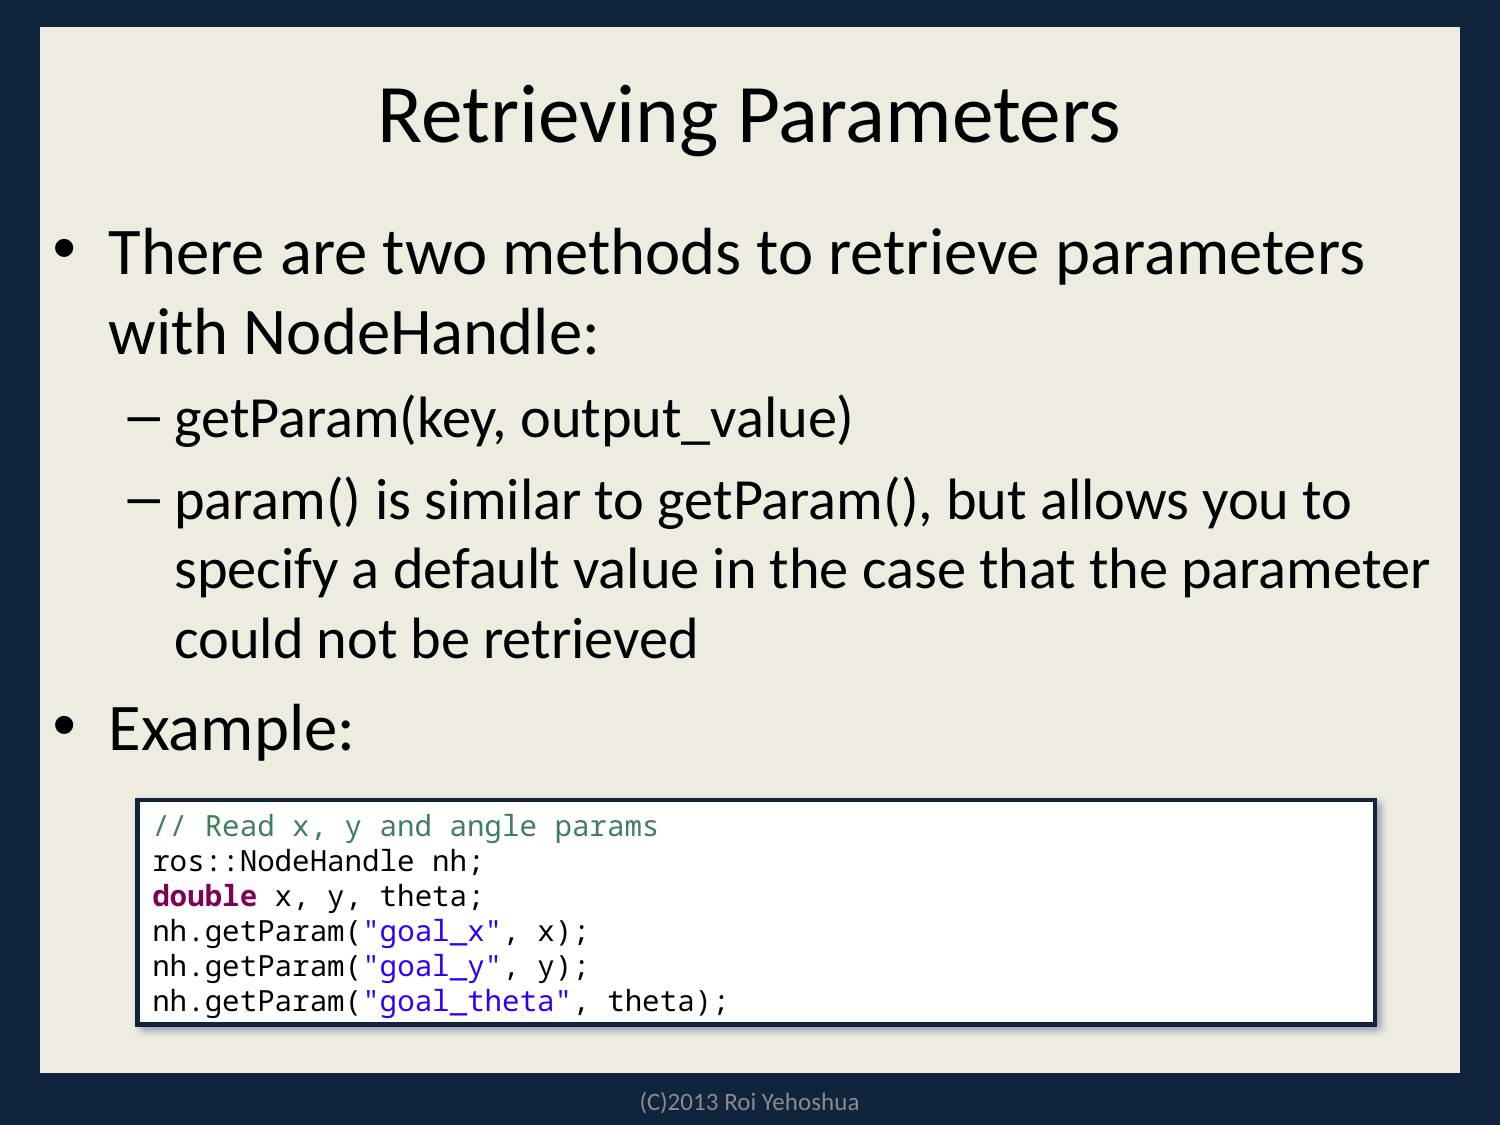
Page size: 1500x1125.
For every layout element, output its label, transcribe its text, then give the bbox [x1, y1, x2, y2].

footer (C)2013 Roi Yehoshua [512, 1074, 988, 1125]
list There are two methods to retrieve parameters with NodeHandle: getParam(key, output_value) param() is similar to getParam(), but allows you to specify a default value in the case that the parameter could not be retrieved Example: [37, 200, 1463, 1080]
text_box // Read x, y and angle params ros::NodeHandle nh; double x, y, theta; nh.getParam("goal_x", x); nh.getParam("goal_y", y); nh.getParam("goal_theta", theta); [137, 799, 1375, 1025]
title Retrieving Parameters [37, 31, 1463, 188]
